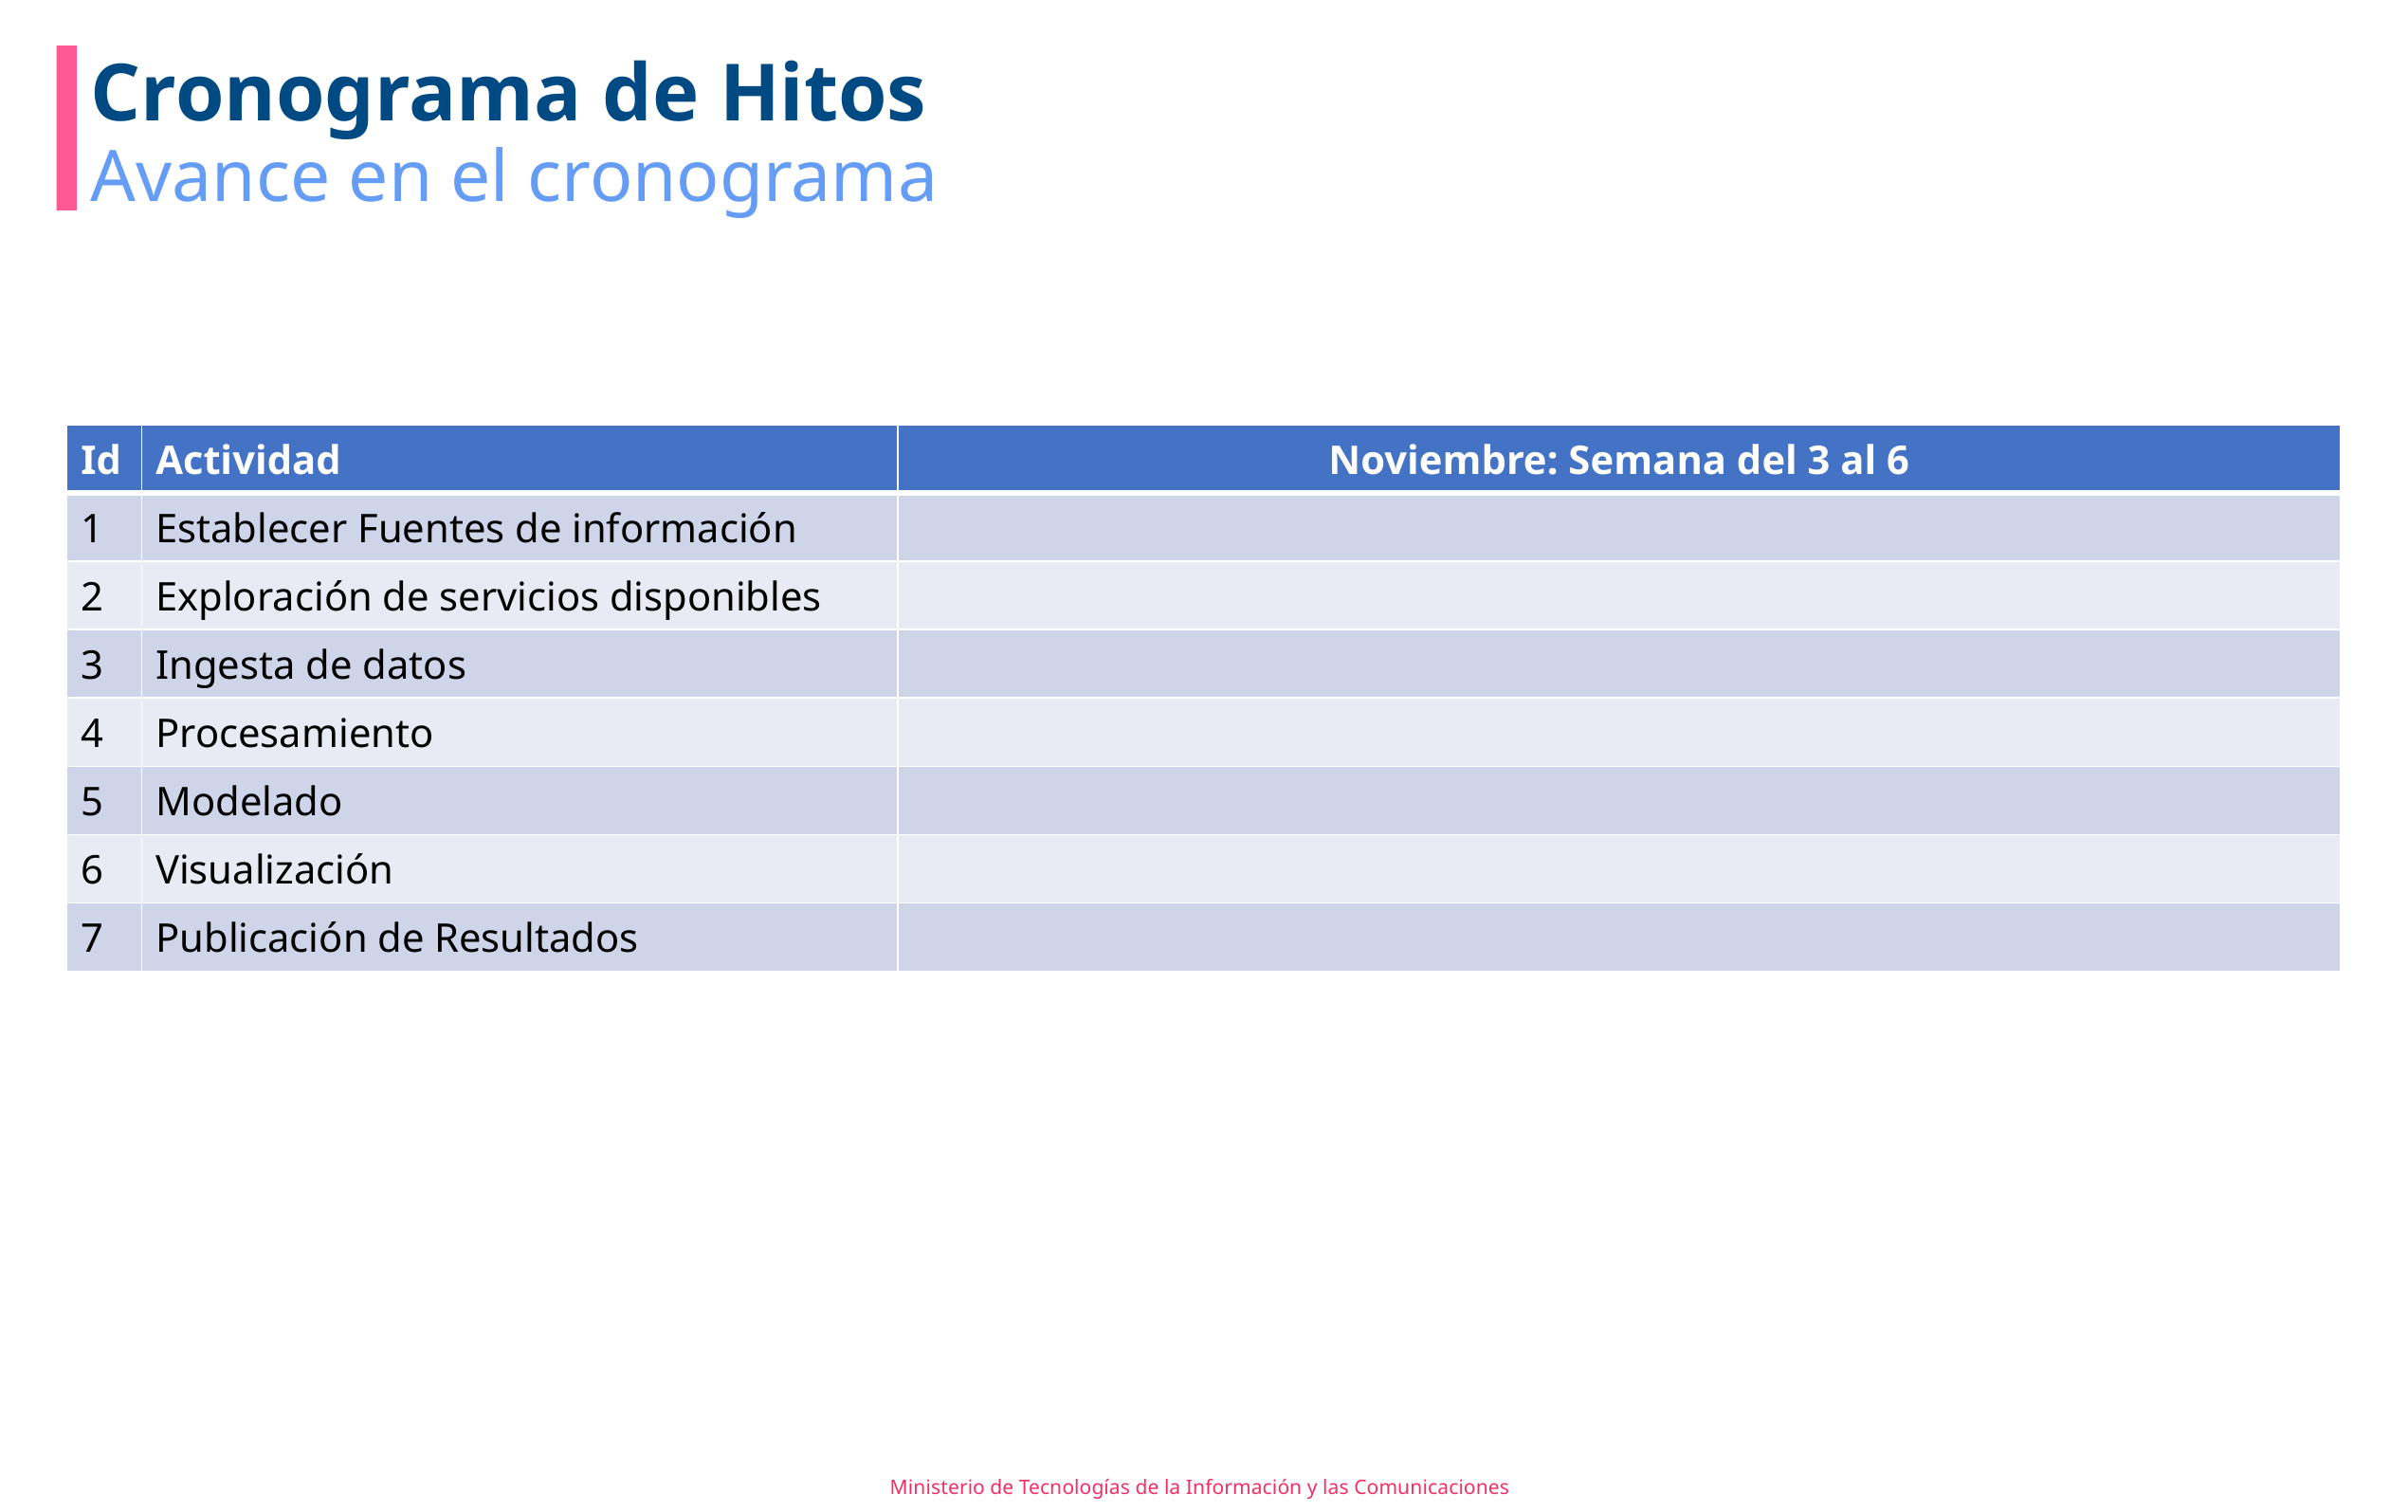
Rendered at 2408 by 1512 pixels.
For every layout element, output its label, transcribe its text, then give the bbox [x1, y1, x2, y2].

table_cell Establecer Fuentes de información [142, 496, 897, 560]
table_header Id [67, 426, 141, 490]
table_cell 1 [67, 496, 141, 560]
table_cell Procesamiento [142, 699, 897, 766]
table_cell [899, 699, 2340, 766]
list Avance en el cronograma [77, 133, 1937, 241]
table_header Noviembre: Semana del 3 al 6 [899, 426, 2340, 490]
title Cronograma de Hitos [77, 46, 2351, 124]
table_cell Visualización [142, 835, 897, 902]
table_cell 5 [67, 767, 141, 834]
table_cell [899, 562, 2340, 628]
table_cell [899, 903, 2340, 971]
table_cell Publicación de Resultados [142, 903, 897, 971]
table_cell [899, 767, 2340, 834]
table_cell Exploración de servicios disponibles [142, 562, 897, 628]
table_header Actividad [142, 426, 897, 490]
table_cell [899, 630, 2340, 697]
table_cell 3 [67, 630, 141, 697]
table_cell Modelado [142, 767, 897, 834]
table_cell Ingesta de datos [142, 630, 897, 697]
table_cell 7 [67, 903, 141, 971]
table_cell [899, 496, 2340, 560]
table_cell [899, 835, 2340, 902]
table_cell 4 [67, 699, 141, 766]
table_cell 2 [67, 562, 141, 628]
table_cell 6 [67, 835, 141, 902]
